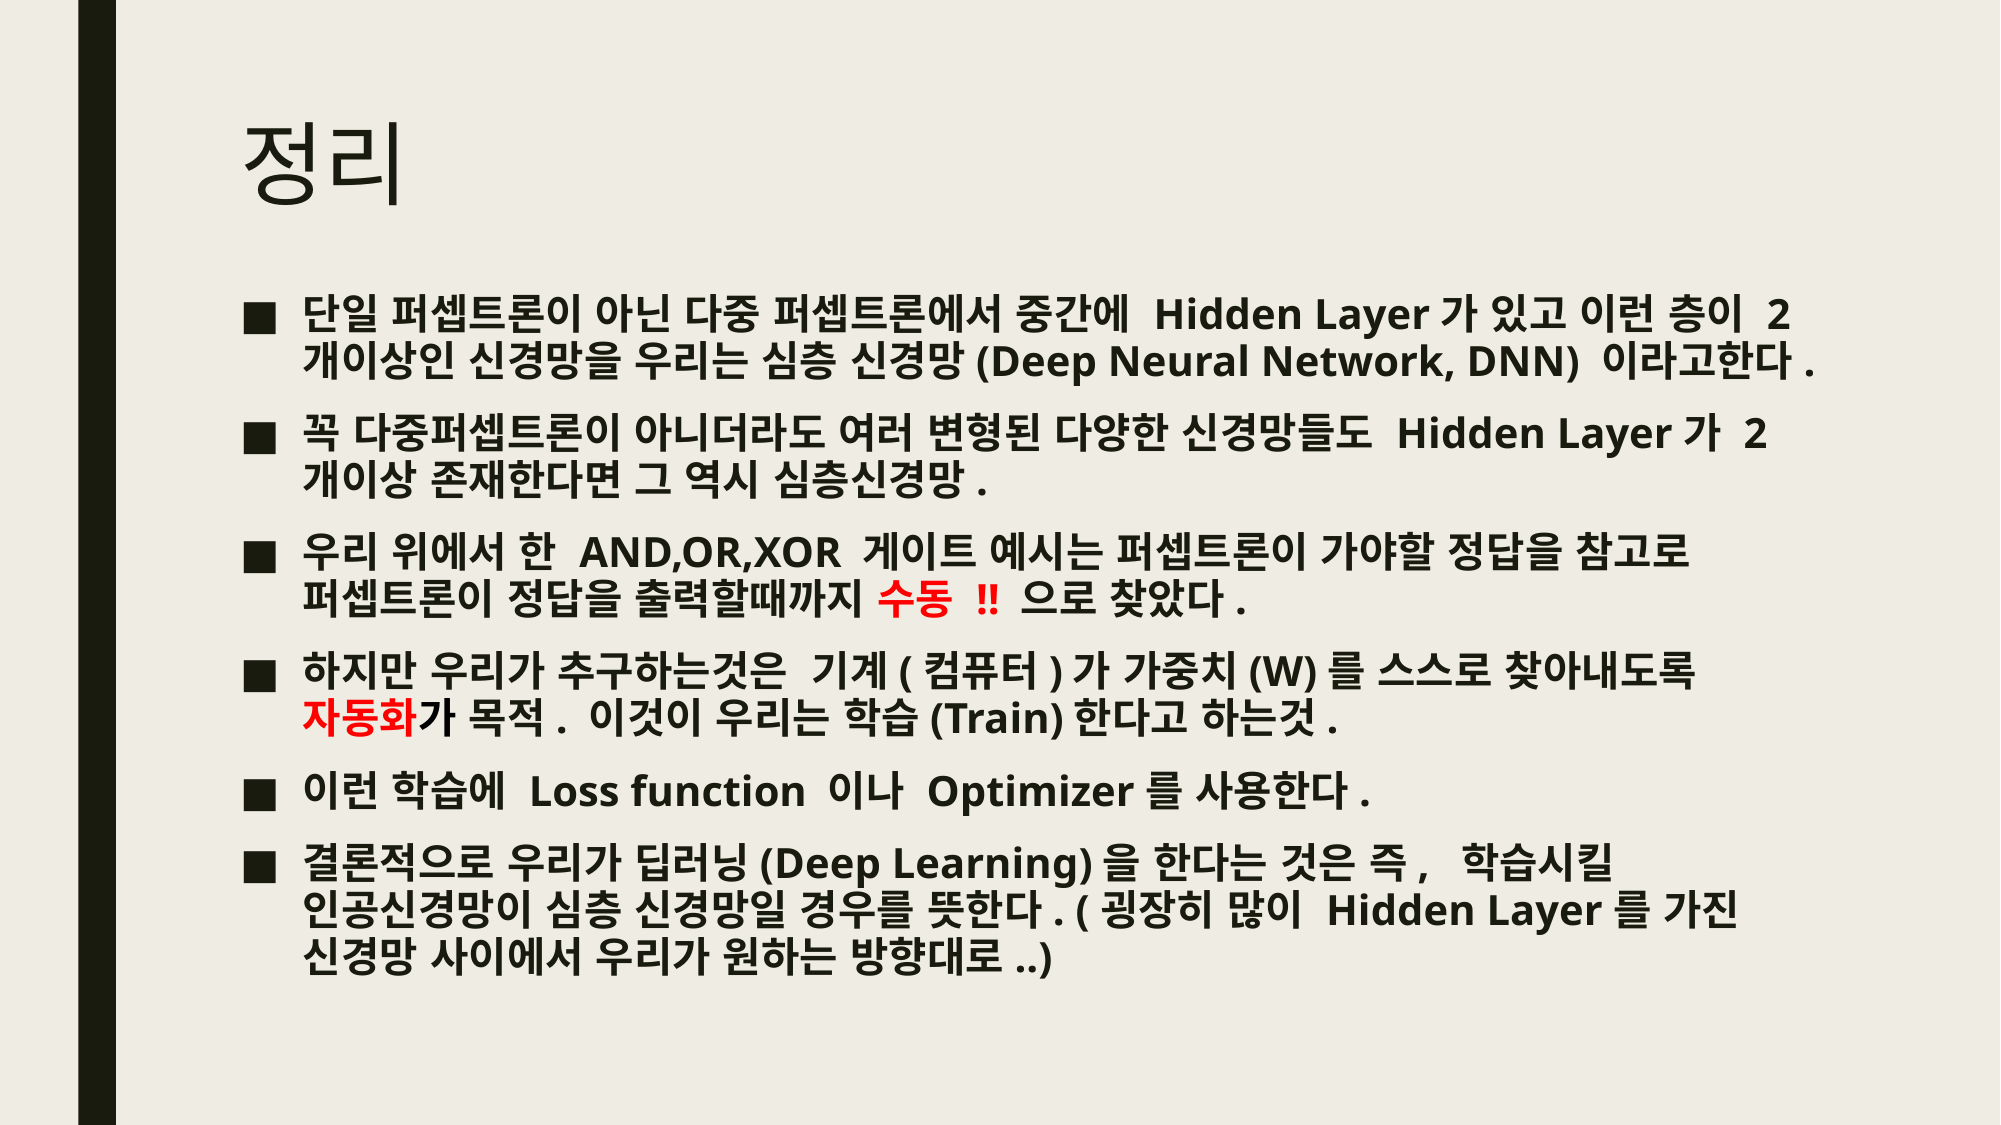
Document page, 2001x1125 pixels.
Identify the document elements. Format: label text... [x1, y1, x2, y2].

list 단일 퍼셉트론이 아닌 다중 퍼셉트론에서 중간에 Hidden Layer가 있고 이런 층이 2개이상인 신경망을 우리는 심층 신경망(Deep Neural Network, DNN) 이라고한다. 꼭 다중퍼셉트론이 아니더라도 여러 변형된 다양한 신경망들도 Hidden Layer가 2개이상 존재한다면 그 역시 심층신경망. 우리 위에서 한 AND,OR,XOR 게이트 예시는 퍼셉트론이 가야할 정답을 참고로 퍼셉트론이 정답을 출력할때까지 수동 !! 으로 찾았다. 하지만 우리가 추구하는것은 기계(컴퓨터)가 가중치(W)를 스스로 찾아내도록 자동화가 목적. 이것이 우리는 학습(Train)한다고 하는것. 이런 학습에 Loss function 이나 Optimizer를 사용한다. 결론적으로 우리가 딥러닝(Deep Learning)을 한다는 것은 즉, 학습시킬 인공신경망이 심층 신경망일 경우를 뜻한다. (굉장히 많이 Hidden Layer를 가진 신경망 사이에서 우리가 원하는 방향대로..) [225, 284, 1829, 1013]
title 정리 [225, 112, 1800, 284]
